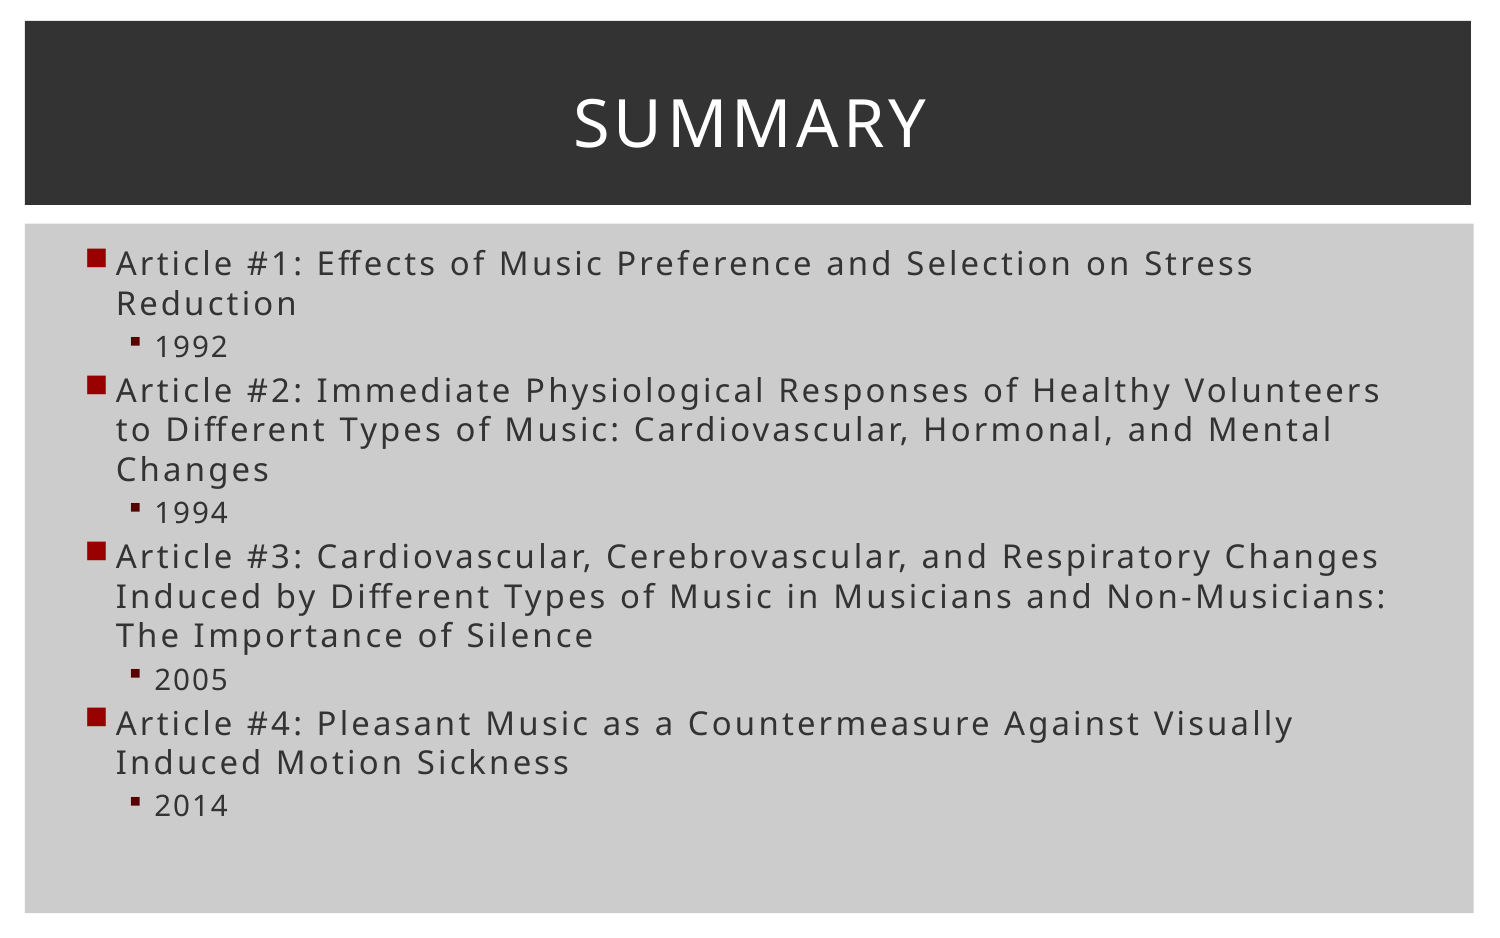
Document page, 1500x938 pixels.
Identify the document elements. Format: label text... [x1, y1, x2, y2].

list Article #1: Effects of Music Preference and Selection on Stress Reduction 1992 Article #2: Immediate Physiological Responses of Healthy Volunteers to Different Types of Music: Cardiovascular, Hormonal, and Mental Changes 1994 Article #3: Cardiovascular, Cerebrovascular, and Respiratory Changes Induced by Different Types of Music in Musicians and Non-Musicians: The Importance of Silence 2005 Article #4: Pleasant Music as a Countermeasure Against Visually Induced Motion Sickness 2014 [62, 234, 1442, 838]
title Summary [62, 48, 1438, 193]
